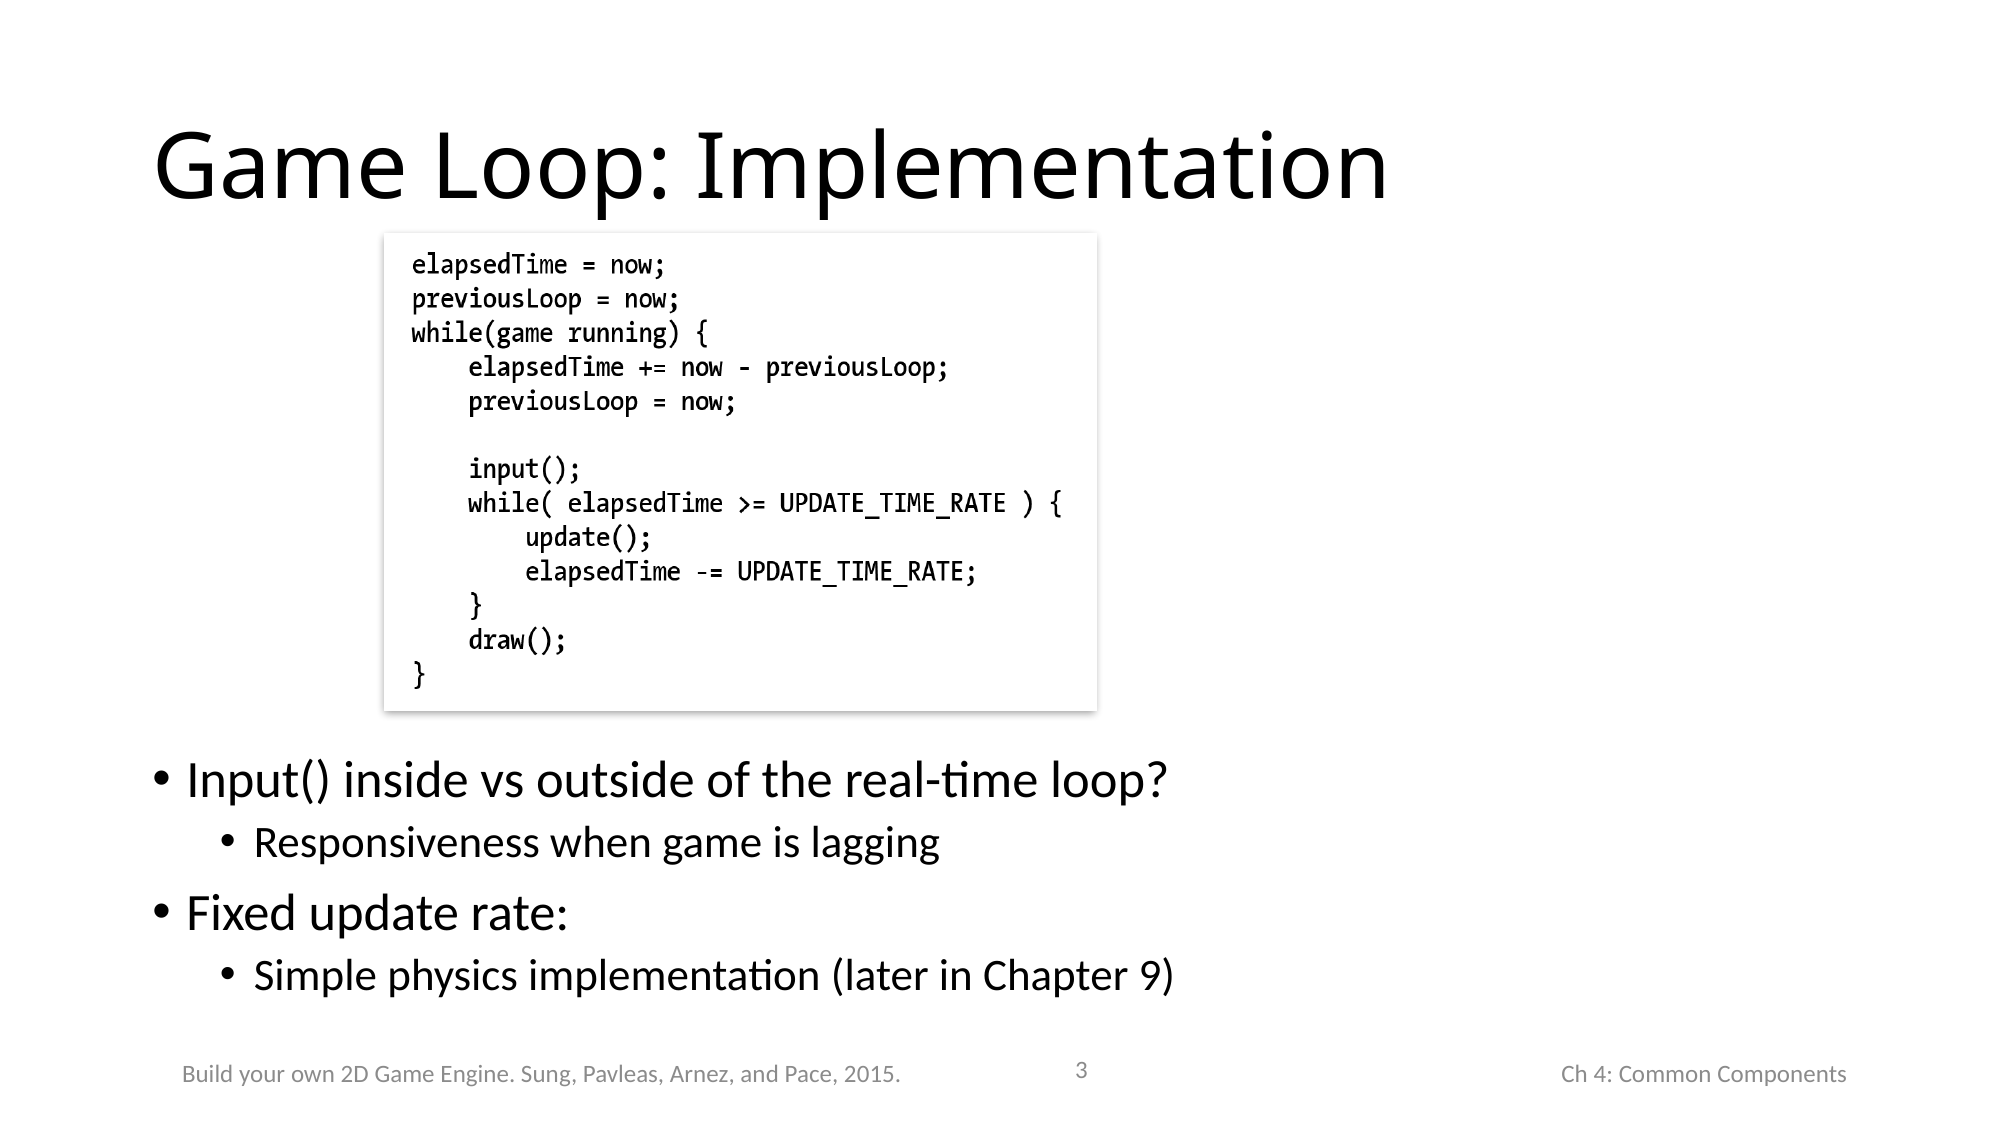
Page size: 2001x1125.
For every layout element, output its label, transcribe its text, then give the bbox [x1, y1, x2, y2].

list Input() inside vs outside of the real-time loop? Responsiveness when game is lagging Fixed update rate: Simple physics implementation (later in Chapter 9) [137, 299, 1863, 1014]
picture [398, 247, 1082, 697]
title Game Loop: Implementation [137, 59, 1863, 278]
